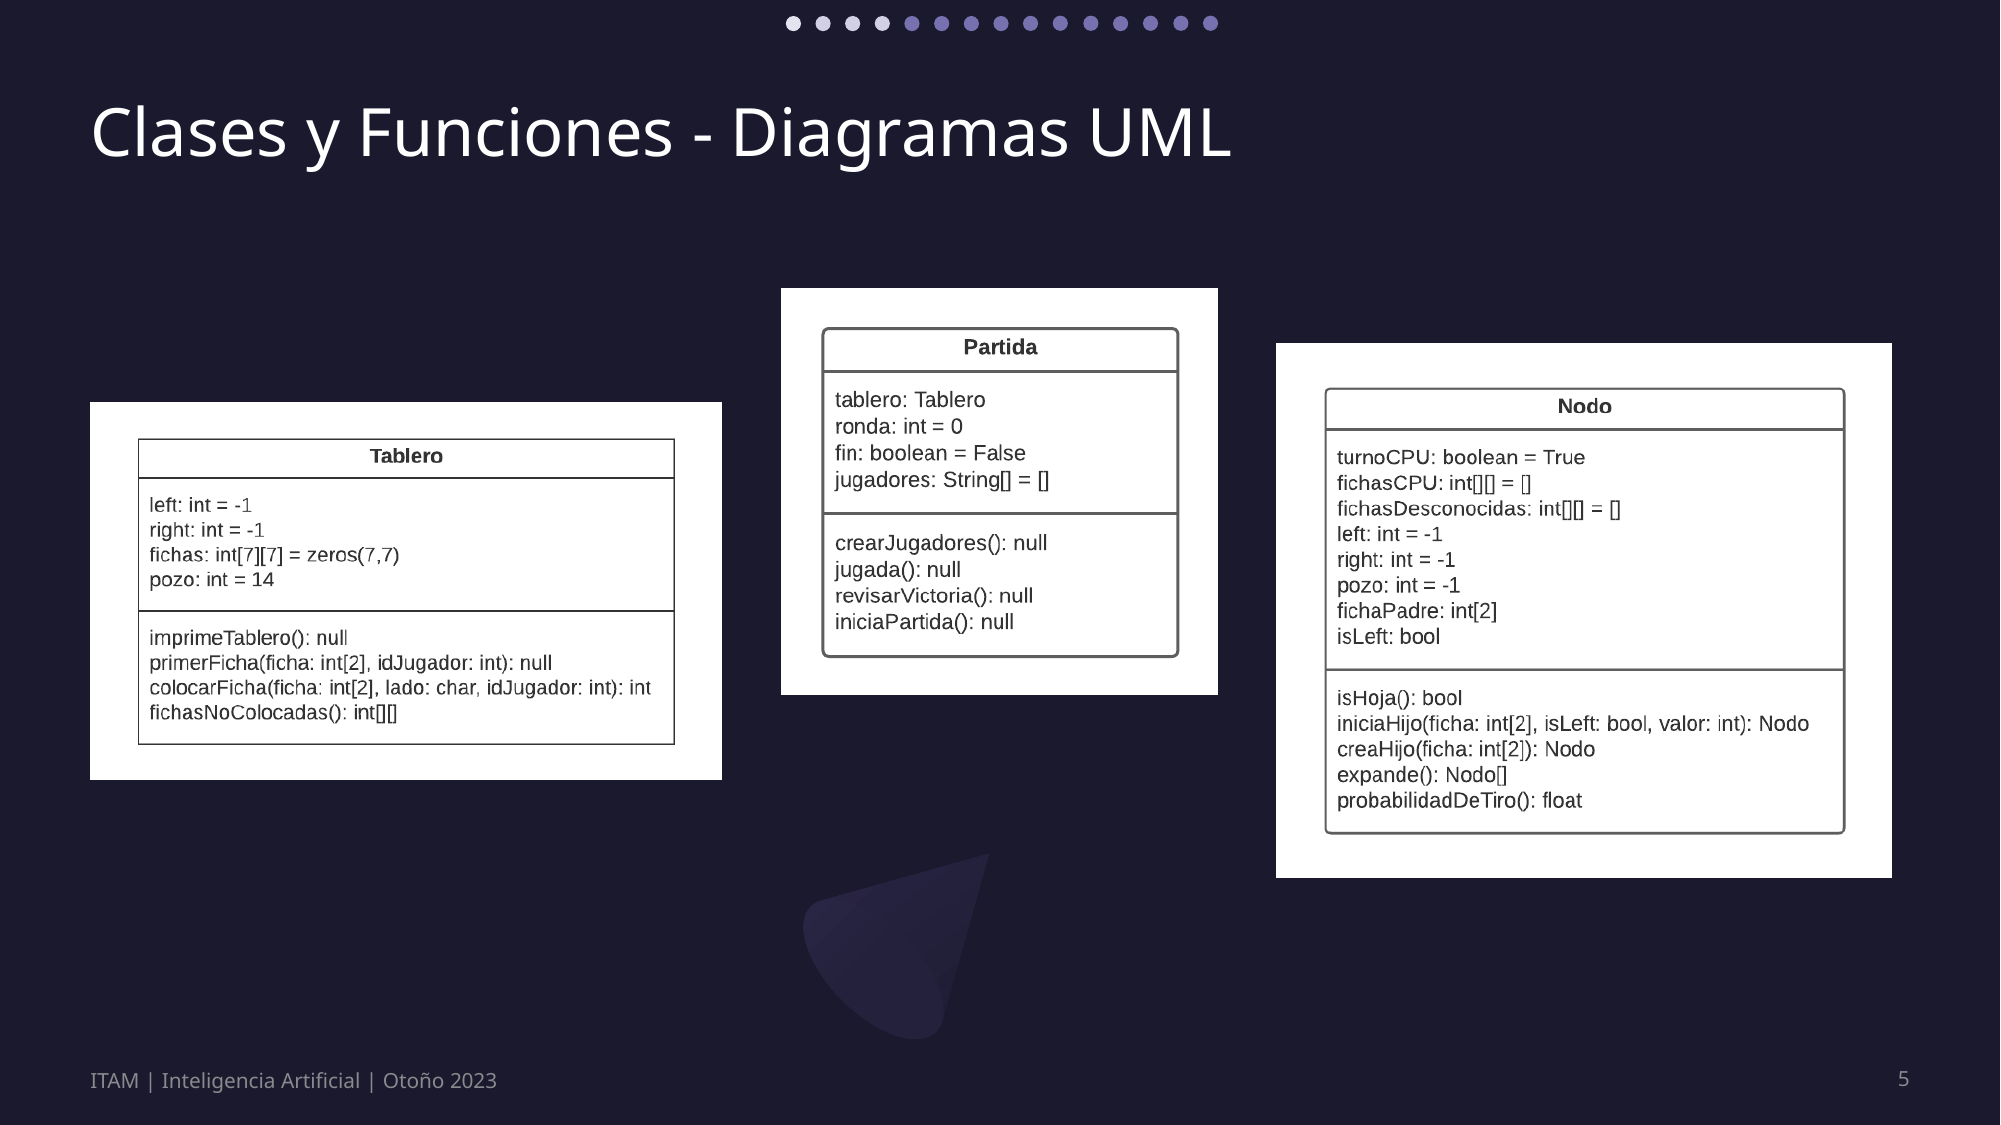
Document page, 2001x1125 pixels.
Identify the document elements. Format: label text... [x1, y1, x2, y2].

text_box [814, 14, 832, 33]
text_box [1201, 14, 1220, 32]
text_box [1082, 14, 1100, 32]
text_box [873, 14, 891, 33]
title Clases y Funciones - Diagramas UML [90, 90, 1910, 252]
text_box [933, 14, 951, 33]
text_box [1172, 14, 1190, 32]
text_box [903, 14, 921, 33]
text_box [1111, 14, 1130, 33]
text_box [1051, 14, 1069, 32]
picture [780, 288, 1218, 695]
text_box [992, 14, 1010, 33]
text_box [1021, 14, 1040, 33]
text_box [784, 14, 803, 33]
picture [1276, 343, 1892, 878]
footer ITAM | Inteligencia Artificial | Otoño 2023 [90, 1067, 1137, 1093]
text_box [962, 14, 981, 33]
slide_number 5 [1632, 1067, 1910, 1093]
picture [90, 402, 722, 780]
text_box [1141, 14, 1160, 32]
text_box [844, 14, 862, 33]
